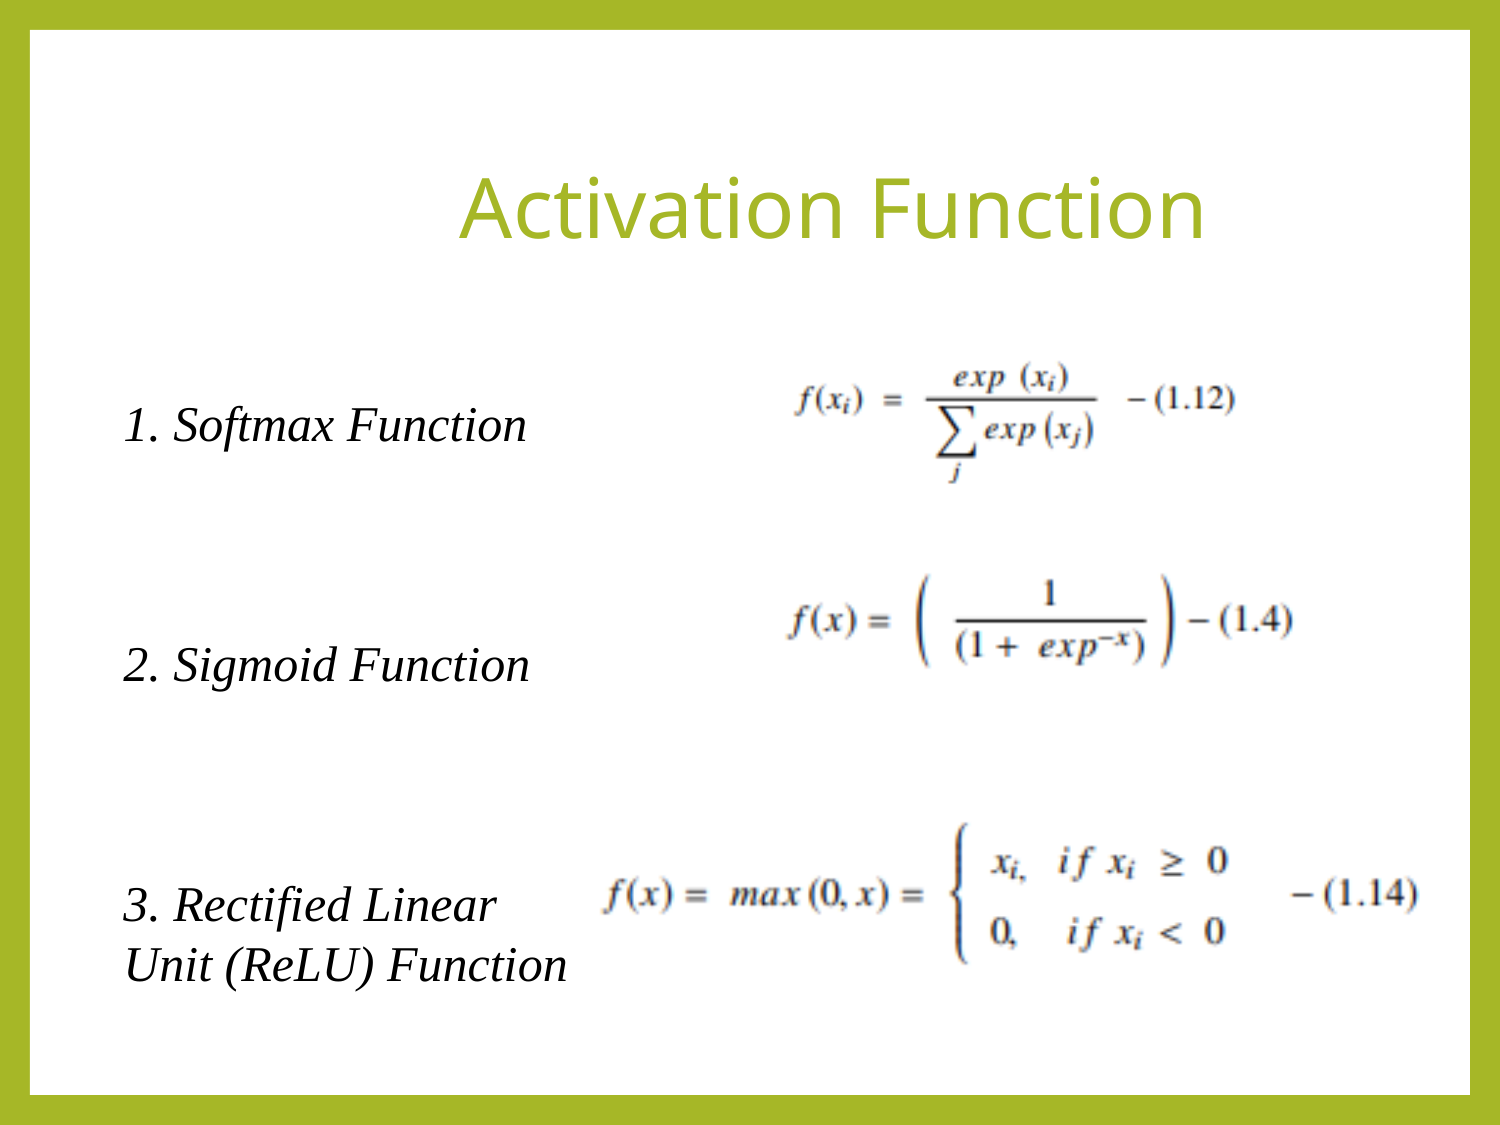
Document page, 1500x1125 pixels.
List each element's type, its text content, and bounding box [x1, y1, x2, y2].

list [587, 812, 1462, 980]
title Activation Function [140, 99, 1356, 323]
text_box 1. Softmax Function 2. Sigmoid Function 3. Rectified Linear Unit (ReLU) Function [108, 383, 600, 999]
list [758, 549, 1324, 693]
picture [765, 337, 1263, 495]
